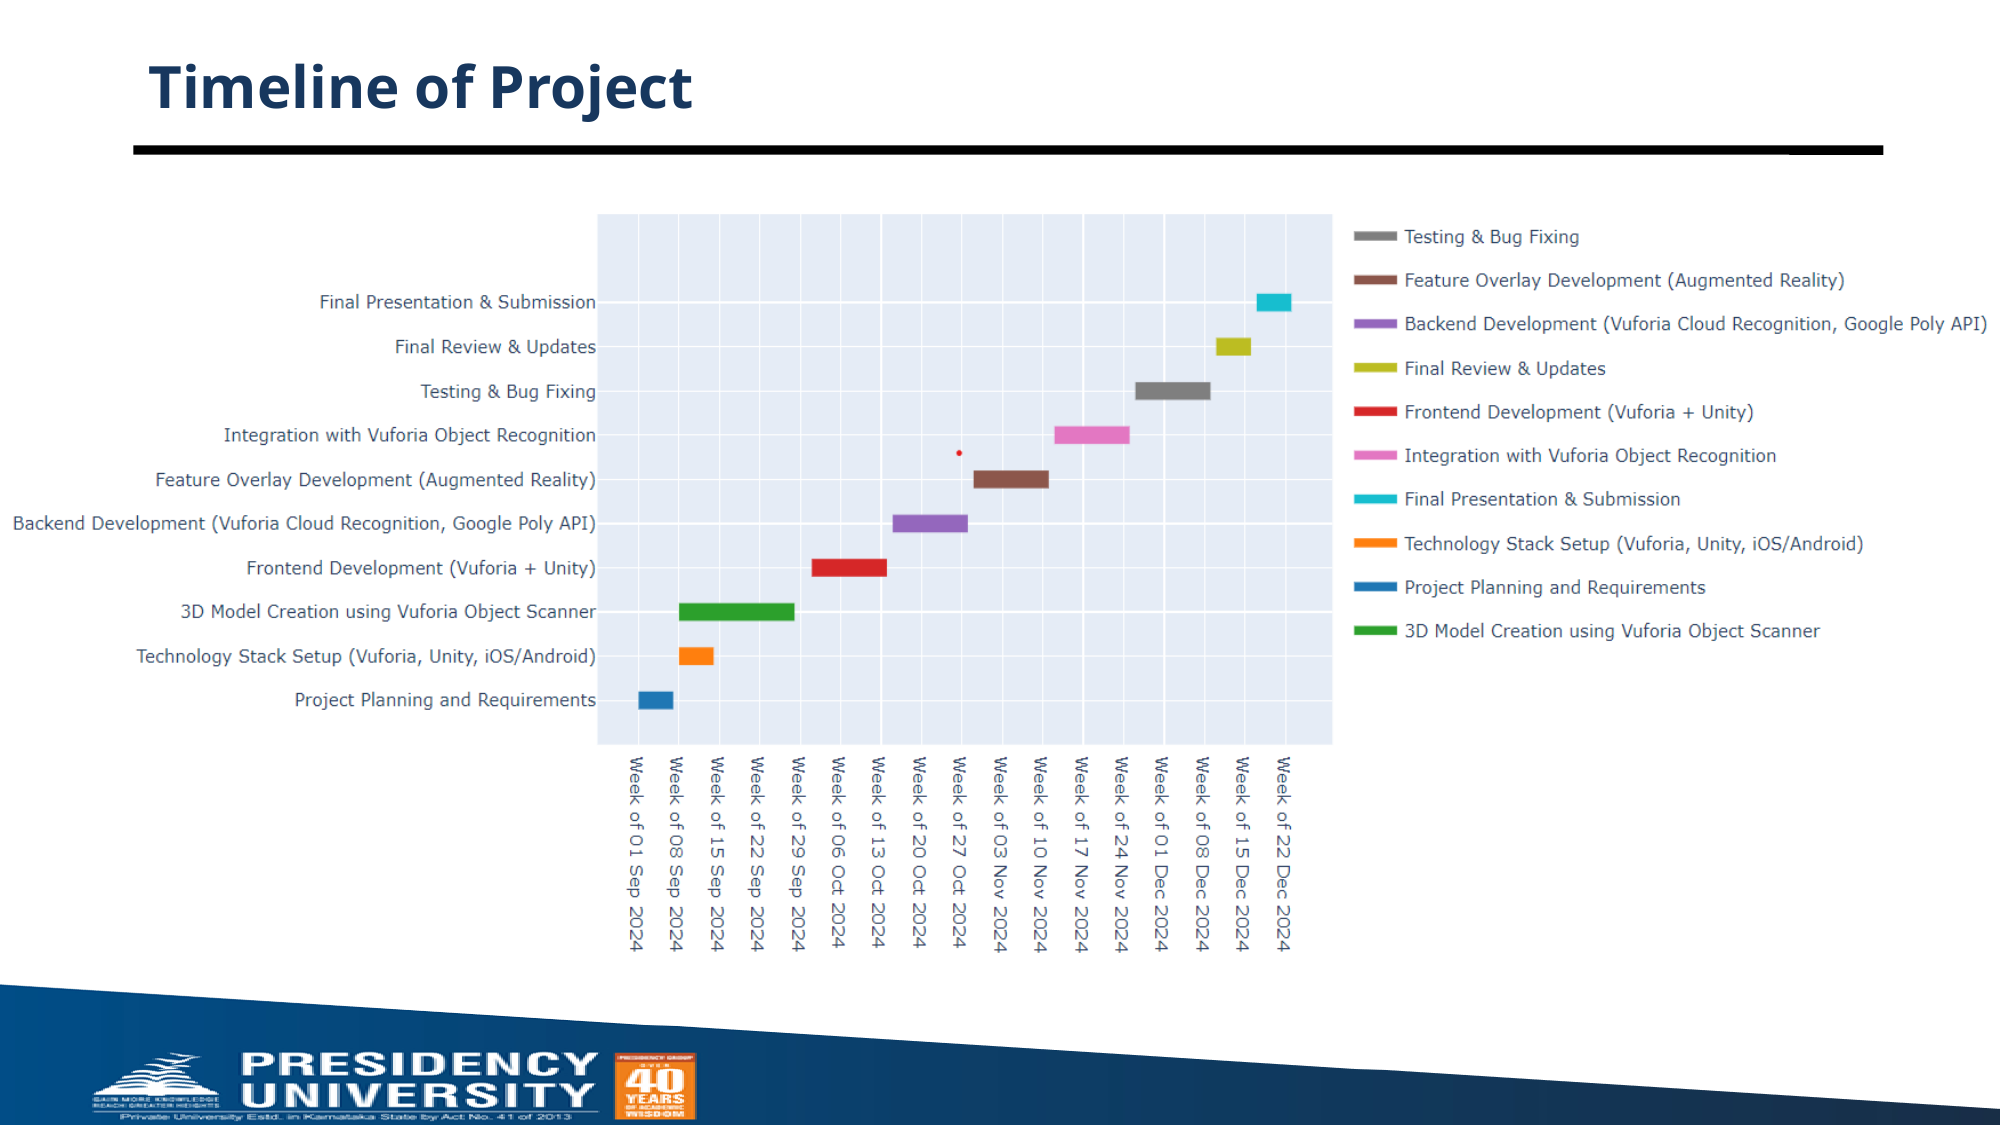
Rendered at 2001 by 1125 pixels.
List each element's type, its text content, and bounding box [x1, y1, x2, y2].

picture [0, 982, 2000, 1125]
picture [0, 207, 2000, 959]
title Timeline of Project [133, 45, 1884, 125]
